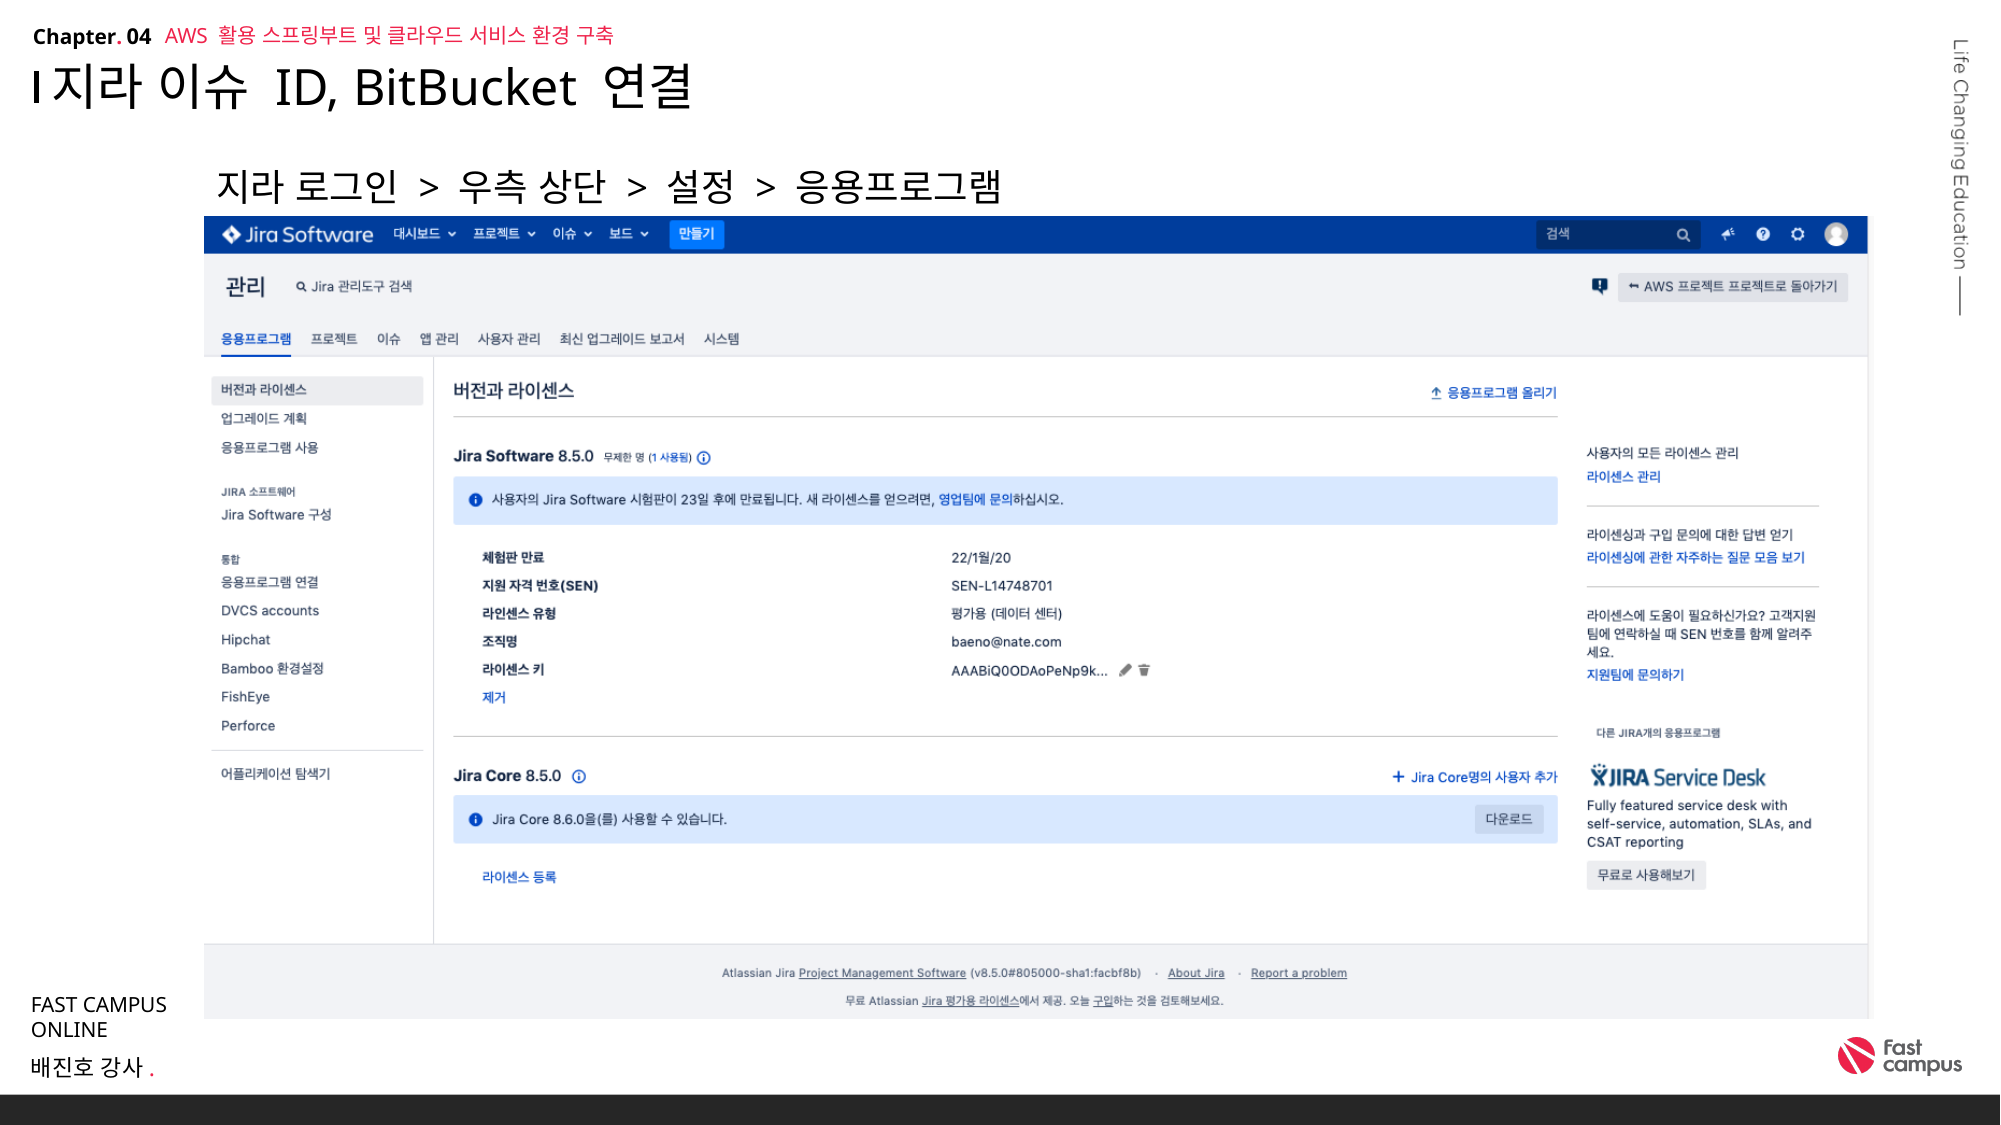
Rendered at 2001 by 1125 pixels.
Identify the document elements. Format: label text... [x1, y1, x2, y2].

picture [1838, 1037, 1962, 1076]
picture [204, 216, 1874, 1019]
list AWS 활용 스프링부트 및 클라우드 서비스 환경 구축 [150, 18, 674, 54]
picture [1942, 23, 1981, 316]
text_box 지라 로그인 > 우측 상단 > 설정 > 응용프로그램 [201, 156, 1018, 216]
title 지라 이슈 ID, BitBucket 연결 [36, 54, 1830, 111]
list 04 [111, 18, 150, 54]
